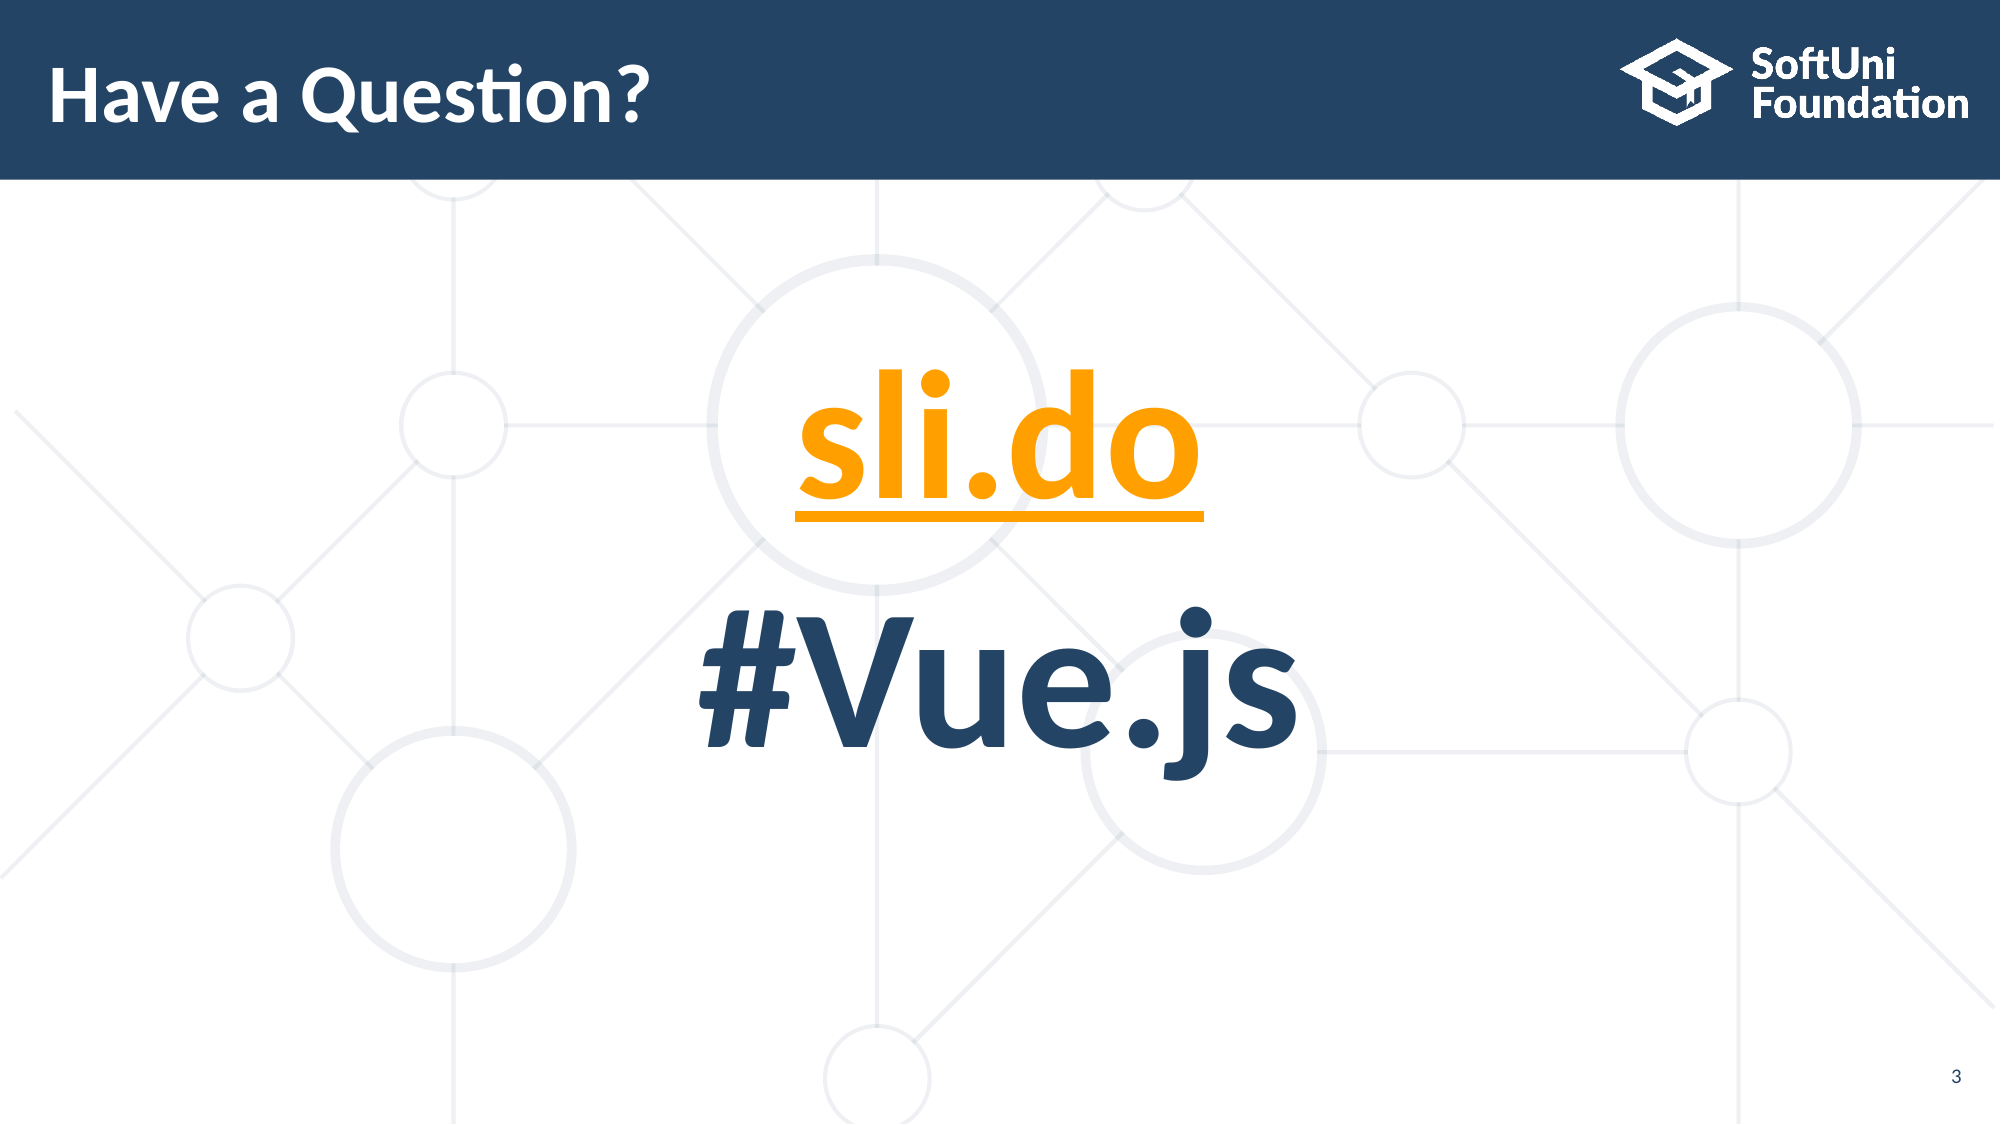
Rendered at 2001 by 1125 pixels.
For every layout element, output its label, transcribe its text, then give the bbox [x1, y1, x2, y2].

slide_number 3 [1897, 1049, 1968, 1101]
list sli.do #Vue.js [31, 188, 1968, 1071]
title Have a Question? [31, 16, 1591, 162]
picture [1619, 38, 1968, 126]
